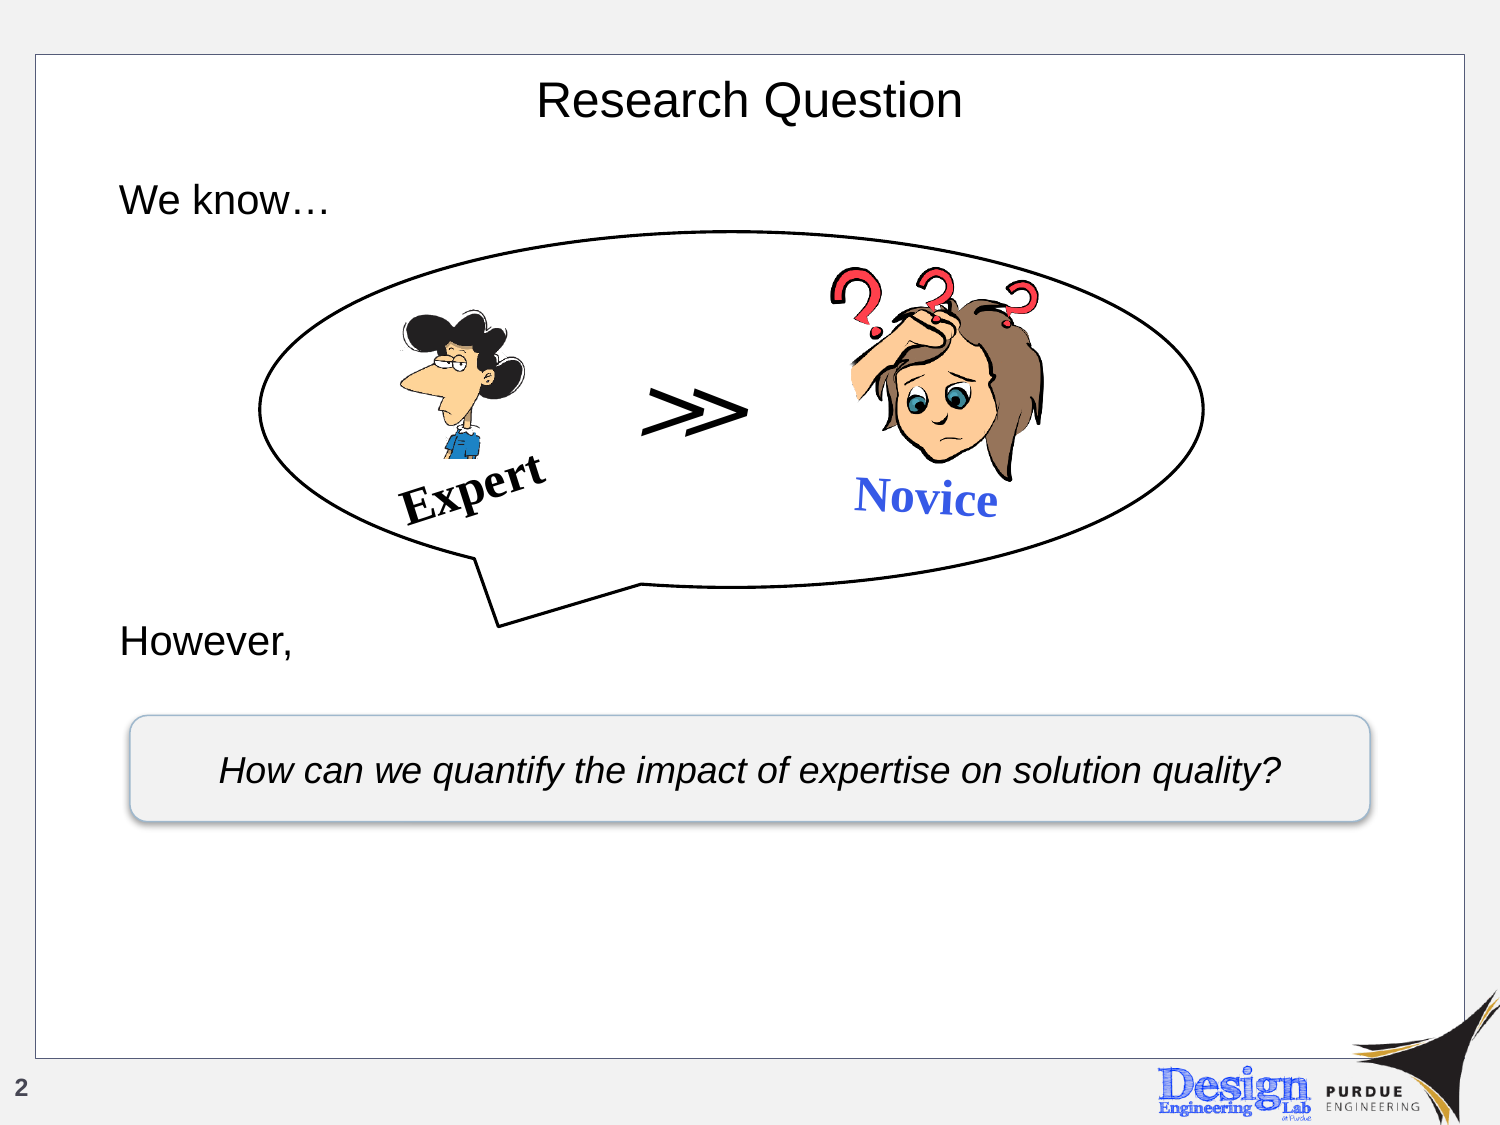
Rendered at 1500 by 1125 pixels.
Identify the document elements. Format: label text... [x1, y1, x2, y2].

picture [1155, 1065, 1312, 1121]
title Research Question [103, 59, 1397, 149]
text_box However, [104, 606, 309, 672]
text_box We know… [104, 165, 347, 231]
text_box How can we quantify the impact of expertise on solution quality? [129, 714, 1371, 823]
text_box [259, 231, 1204, 588]
slide_number 2 [0, 1064, 325, 1125]
picture [1316, 983, 1500, 1125]
